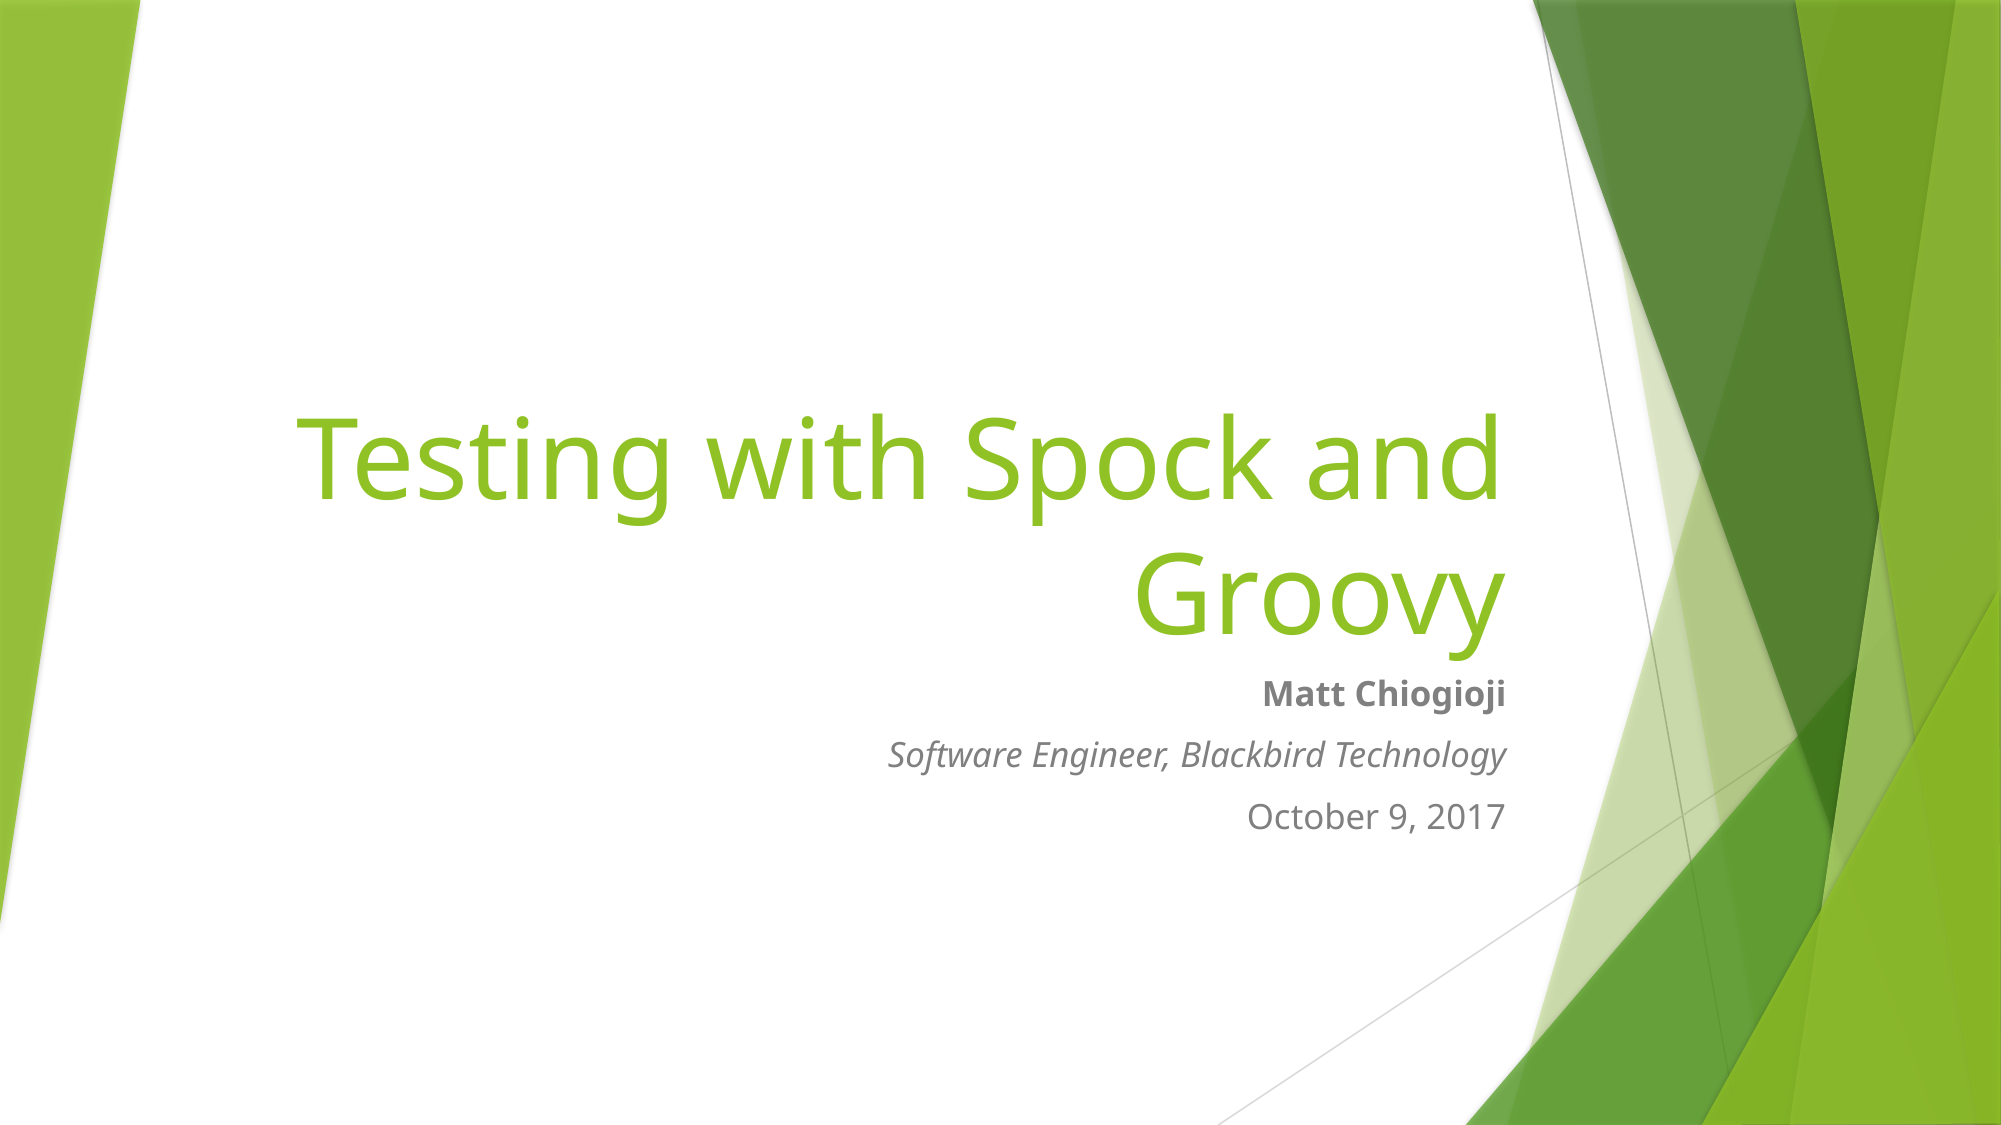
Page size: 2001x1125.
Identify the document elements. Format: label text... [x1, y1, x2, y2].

subtitle Matt Chiogioji Software Engineer, Blackbird Technology October 9, 2017 [247, 664, 1522, 845]
title Testing with Spock and Groovy [247, 394, 1522, 664]
